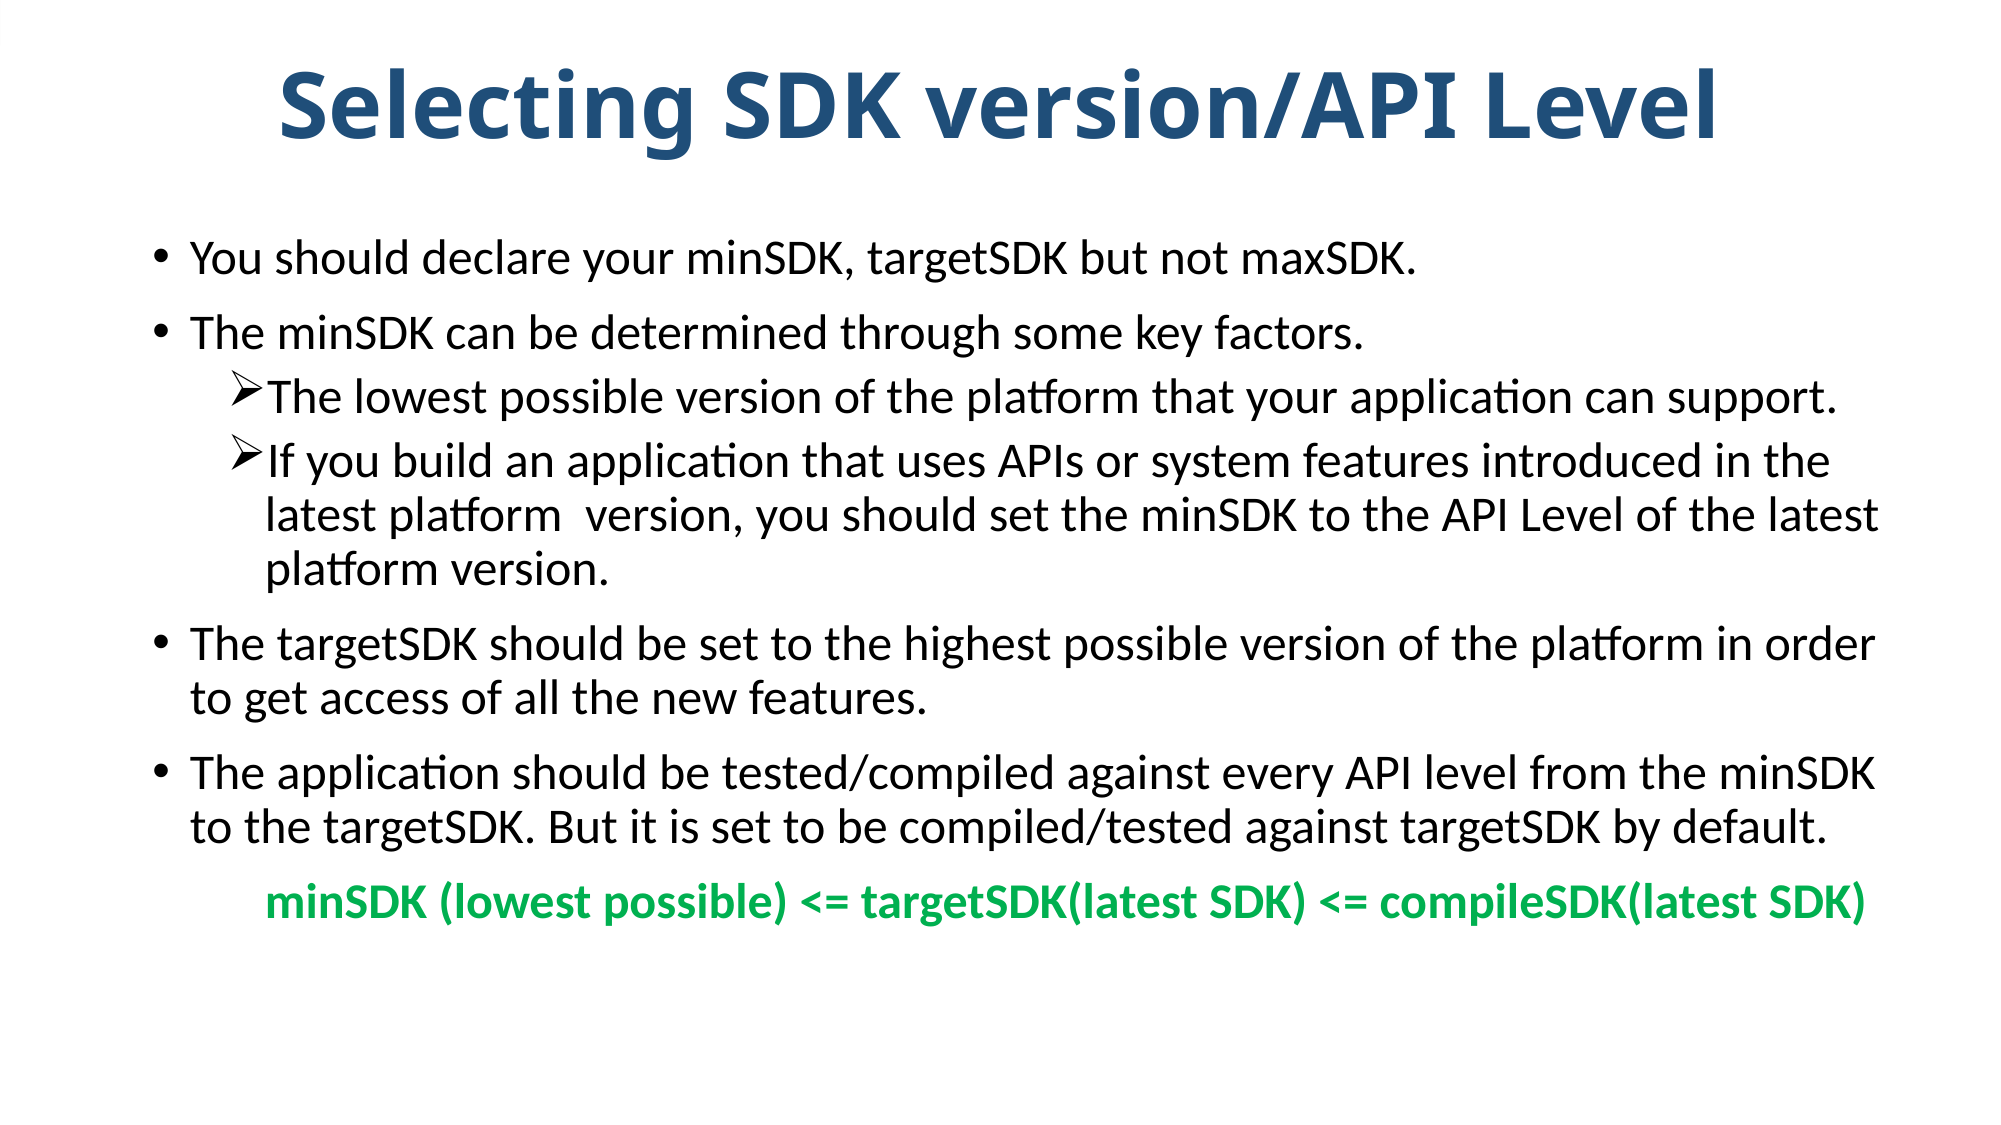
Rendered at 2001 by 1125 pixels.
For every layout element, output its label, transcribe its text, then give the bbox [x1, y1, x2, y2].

list You should declare your minSDK, targetSDK but not maxSDK. The minSDK can be determined through some key factors. The lowest possible version of the platform that your application can support. If you build an application that uses APIs or system features introduced in the latest platform version, you should set the minSDK to the API Level of the latest platform version. The targetSDK should be set to the highest possible version of the platform in order to get access of all the new features. The application should be tested/compiled against every API level from the minSDK to the targetSDK. But it is set to be compiled/tested against targetSDK by default. minSDK (lowest possible) <= targetSDK(latest SDK) <= compileSDK(latest SDK) [137, 223, 1906, 938]
title Selecting SDK version/API Level [137, 0, 1863, 218]
